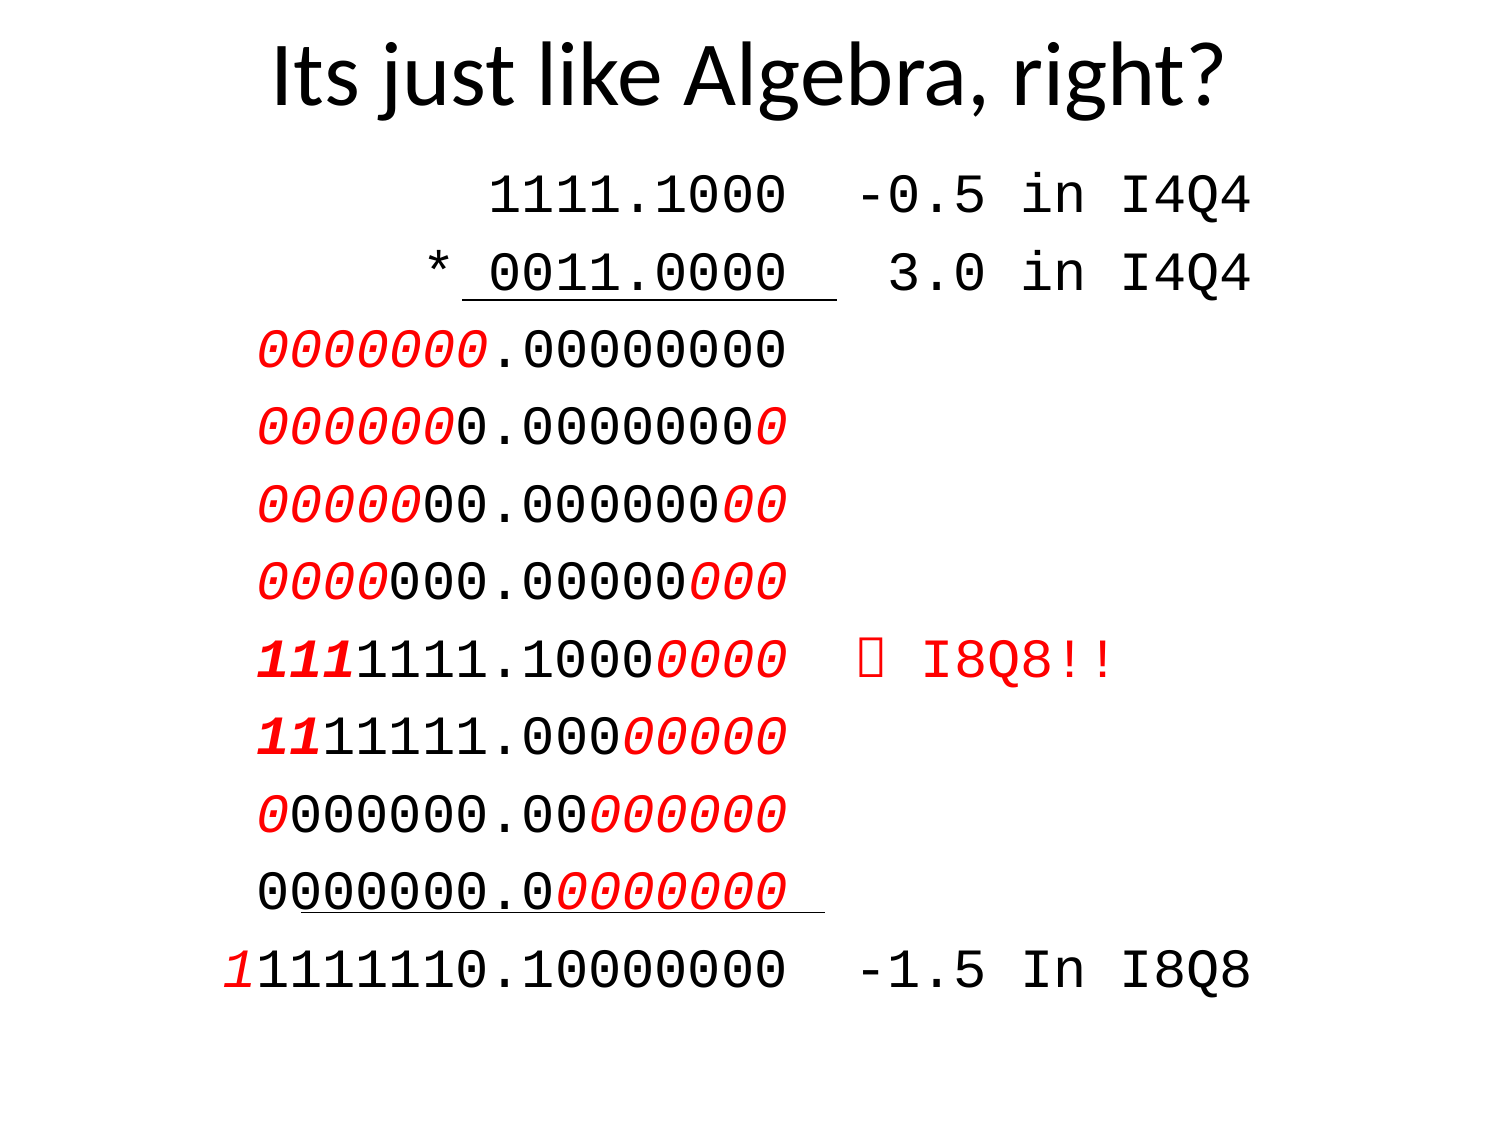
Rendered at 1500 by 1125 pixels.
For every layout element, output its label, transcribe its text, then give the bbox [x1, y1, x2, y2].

title Its just like Algebra, right? [75, 0, 1425, 149]
list 1111.1000 -0.5 in I4Q4 * 0011.0000 3.0 in I4Q4 0000000.00000000 0000000.00000000 0000000.00000000 0000000.00000000 1111111.10000000  I8Q8!! 1111111.00000000 0000000.00000000 0000000.00000000 11111110.10000000 -1.5 In I8Q8 [0, 149, 1500, 1013]
